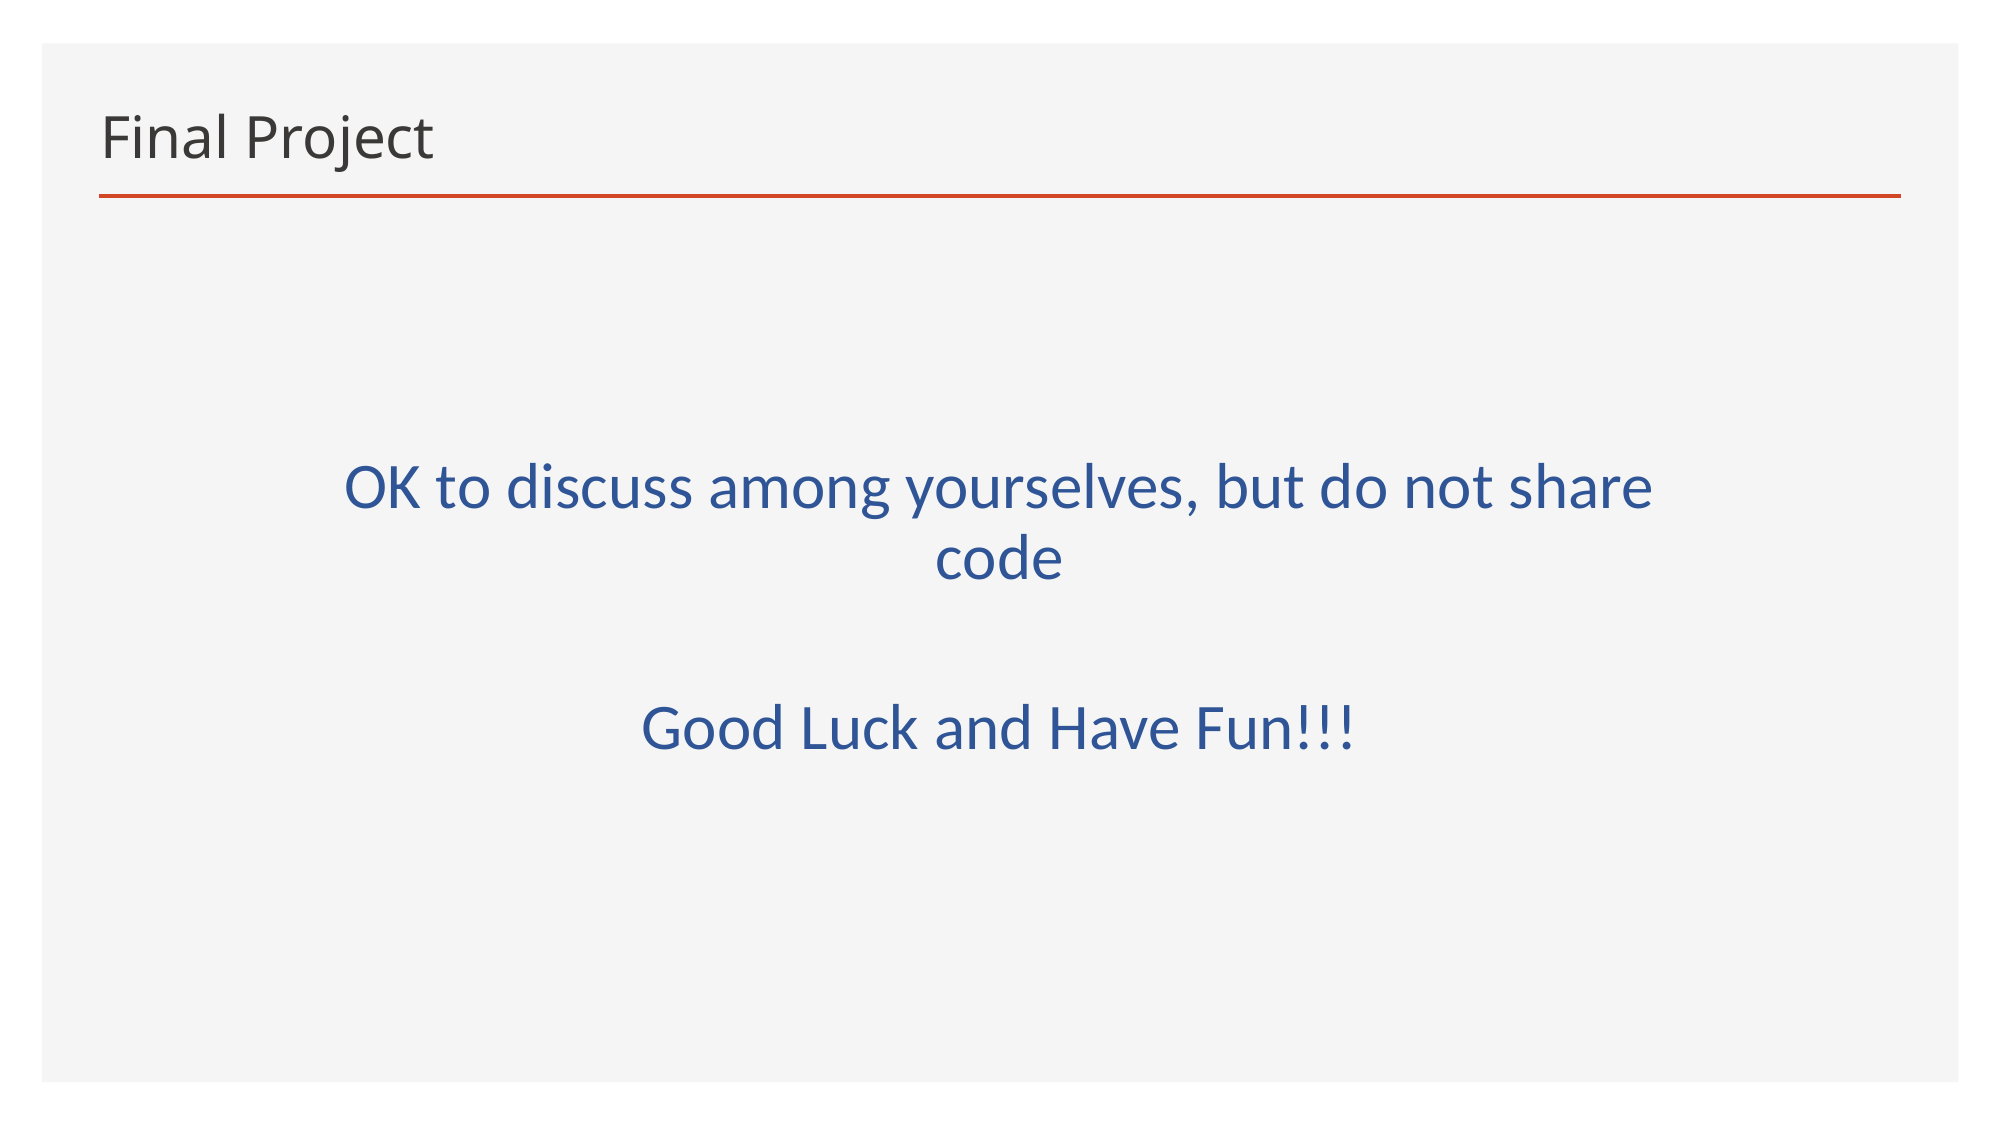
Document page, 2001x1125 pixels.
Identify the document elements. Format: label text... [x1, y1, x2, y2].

list OK to discuss among yourselves, but do not share code Good Luck and Have Fun!!! [263, 352, 1737, 773]
title Final Project [85, 73, 1214, 179]
